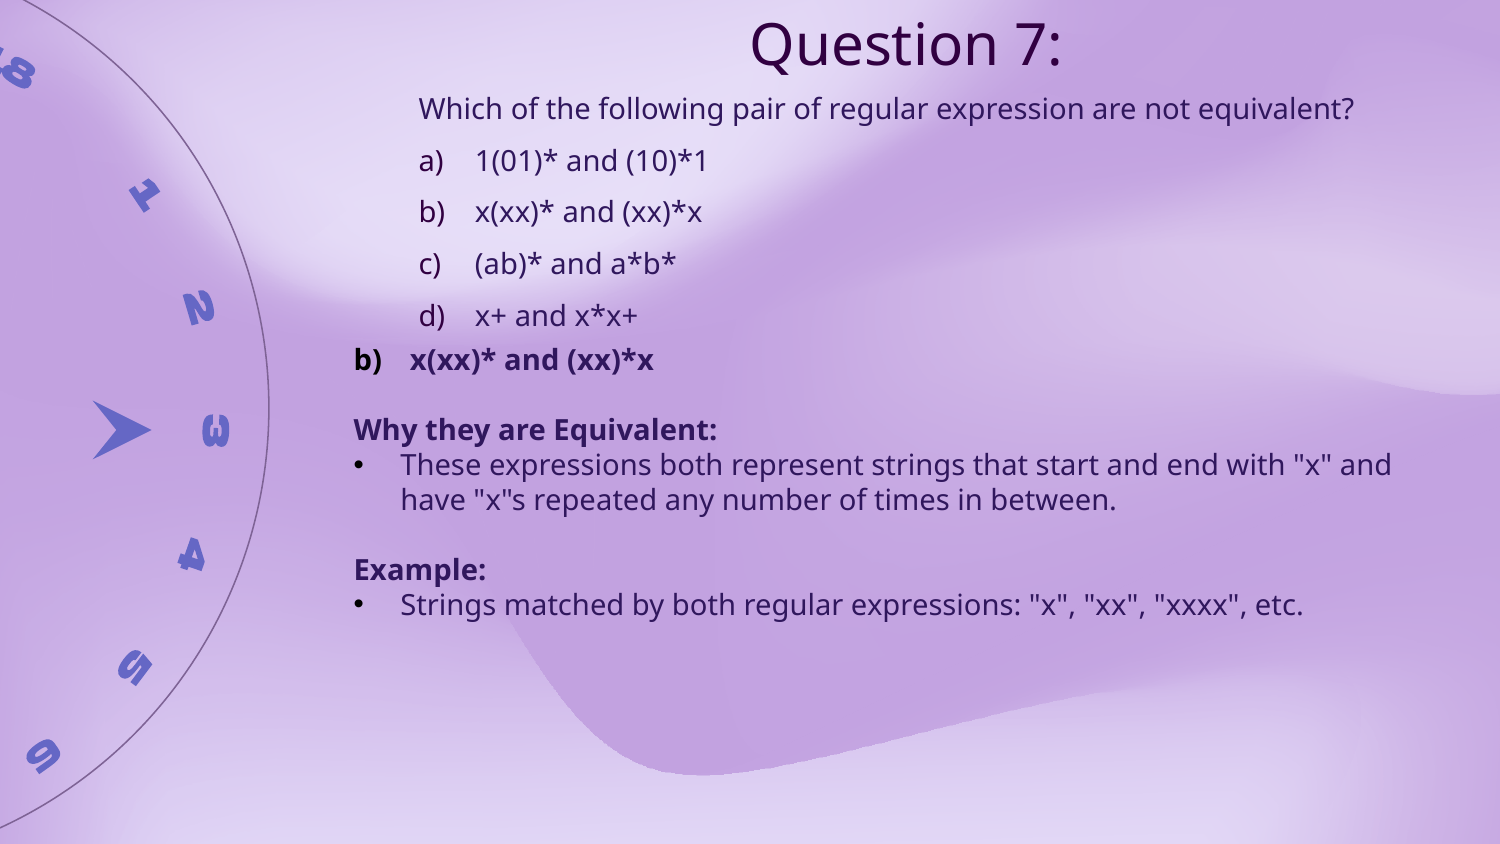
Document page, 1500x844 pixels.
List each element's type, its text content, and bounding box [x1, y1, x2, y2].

text_box Question 7: [734, 0, 1092, 75]
picture [0, 0, 1500, 844]
text_box Which of the following pair of regular expression are not equivalent? 1(01)* and (10)*1 x(xx)* and (xx)*x (ab)* and a*b* x+ and x*x+ [380, 75, 1446, 335]
text_box x(xx)* and (xx)*x Why they are Equivalent: These expressions both represent strings that start and end with "x" and have "x"s repeated any number of times in between. Example: Strings matched by both regular expressions: "x", "xx", "xxxx", etc. [338, 334, 1417, 629]
text_box [0, 0, 269, 828]
